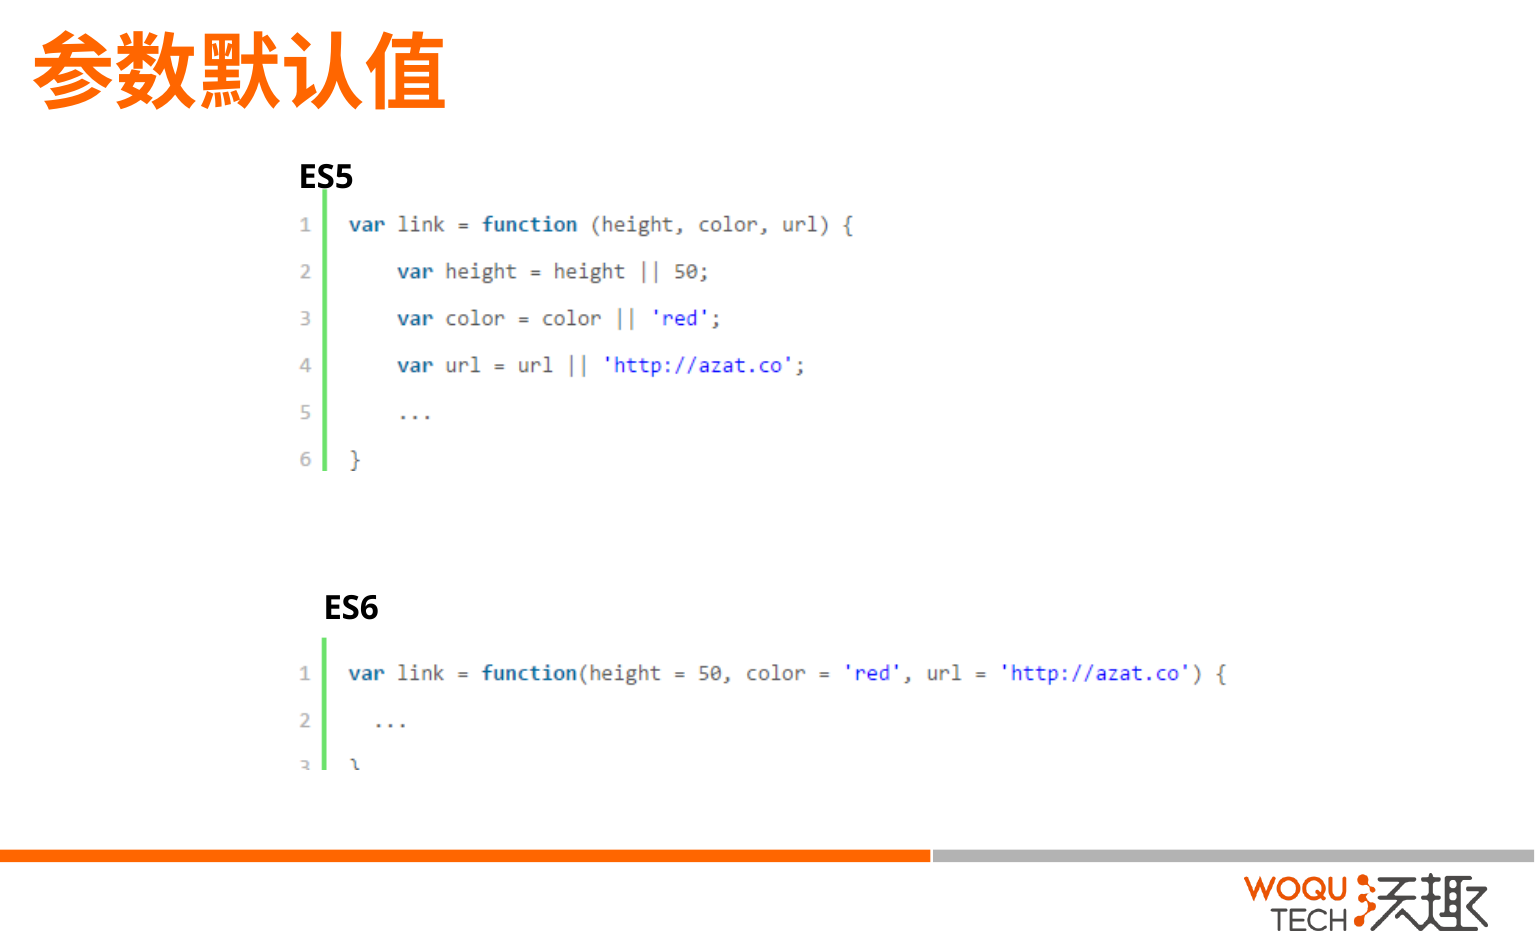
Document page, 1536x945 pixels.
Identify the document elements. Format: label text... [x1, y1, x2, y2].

text_box 参数默认值 [23, 10, 1004, 128]
picture [283, 627, 1234, 770]
picture [271, 176, 1221, 471]
text_box ES5 [283, 127, 547, 175]
picture [1244, 873, 1488, 931]
text_box ES6 [308, 558, 572, 614]
